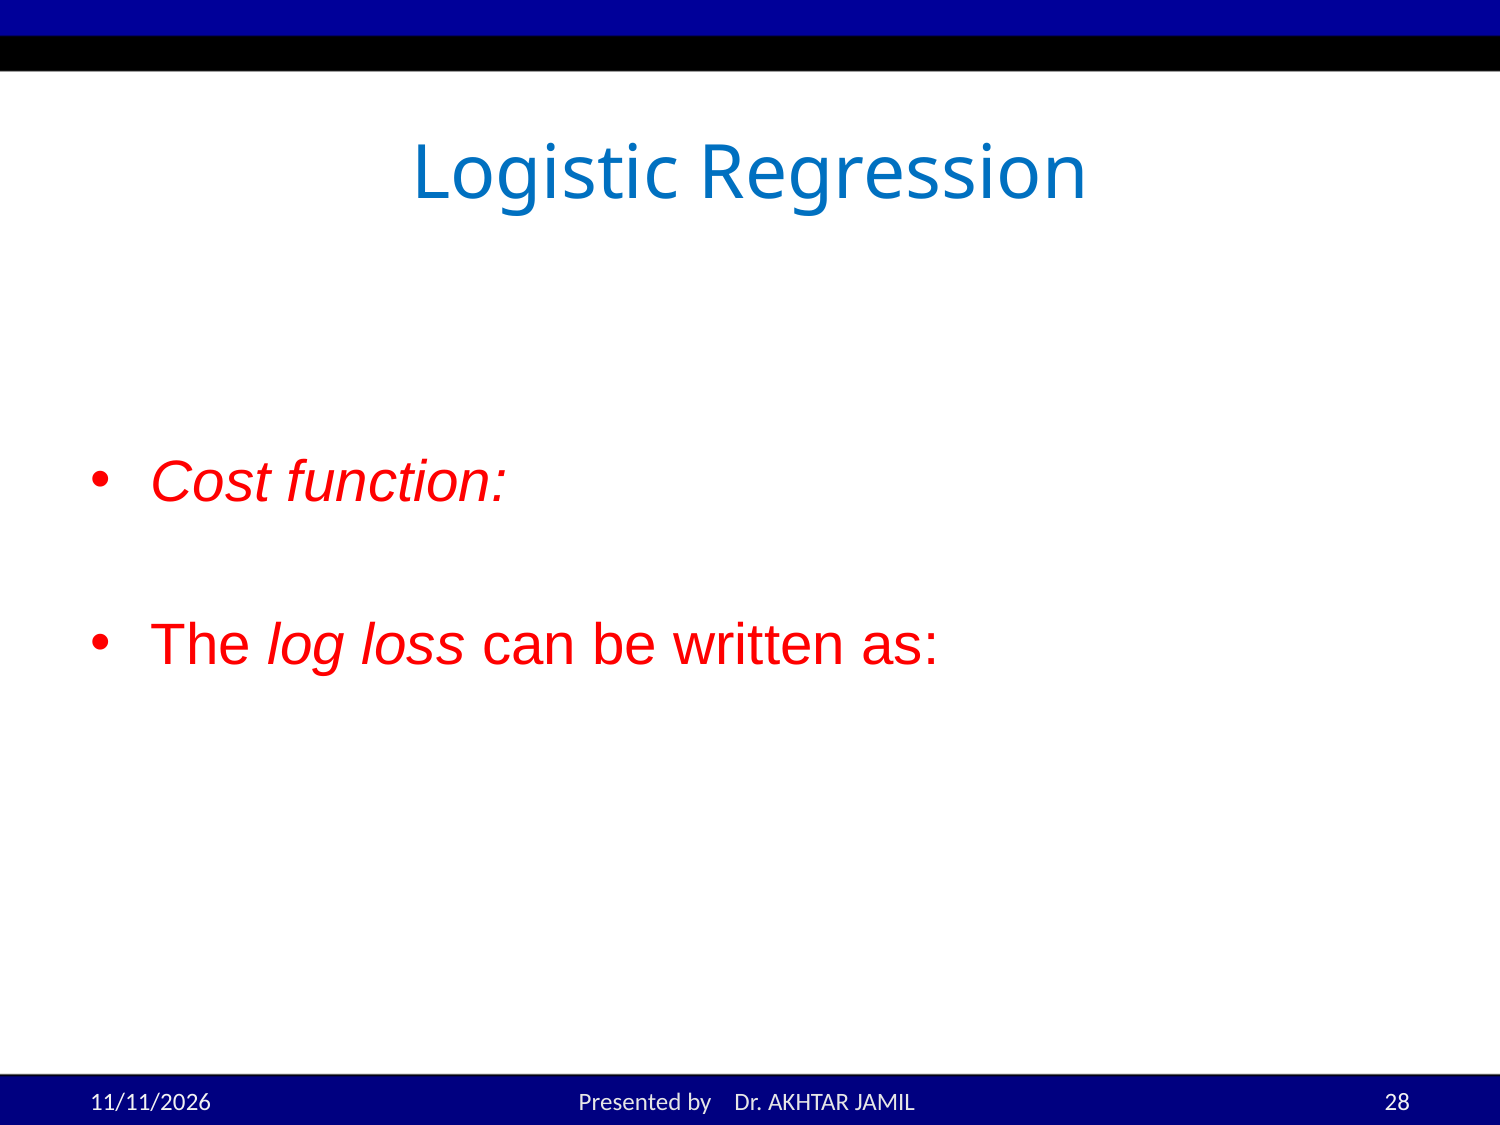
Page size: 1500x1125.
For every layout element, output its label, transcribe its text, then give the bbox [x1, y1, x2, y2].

picture [0, 0, 1500, 1125]
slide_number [75, 1062, 425, 1125]
title Logistic Regression [75, 99, 1425, 238]
slide_number 28 [1074, 1062, 1425, 1125]
footer Presented by Dr. AKHTAR JAMIL [512, 1062, 988, 1125]
